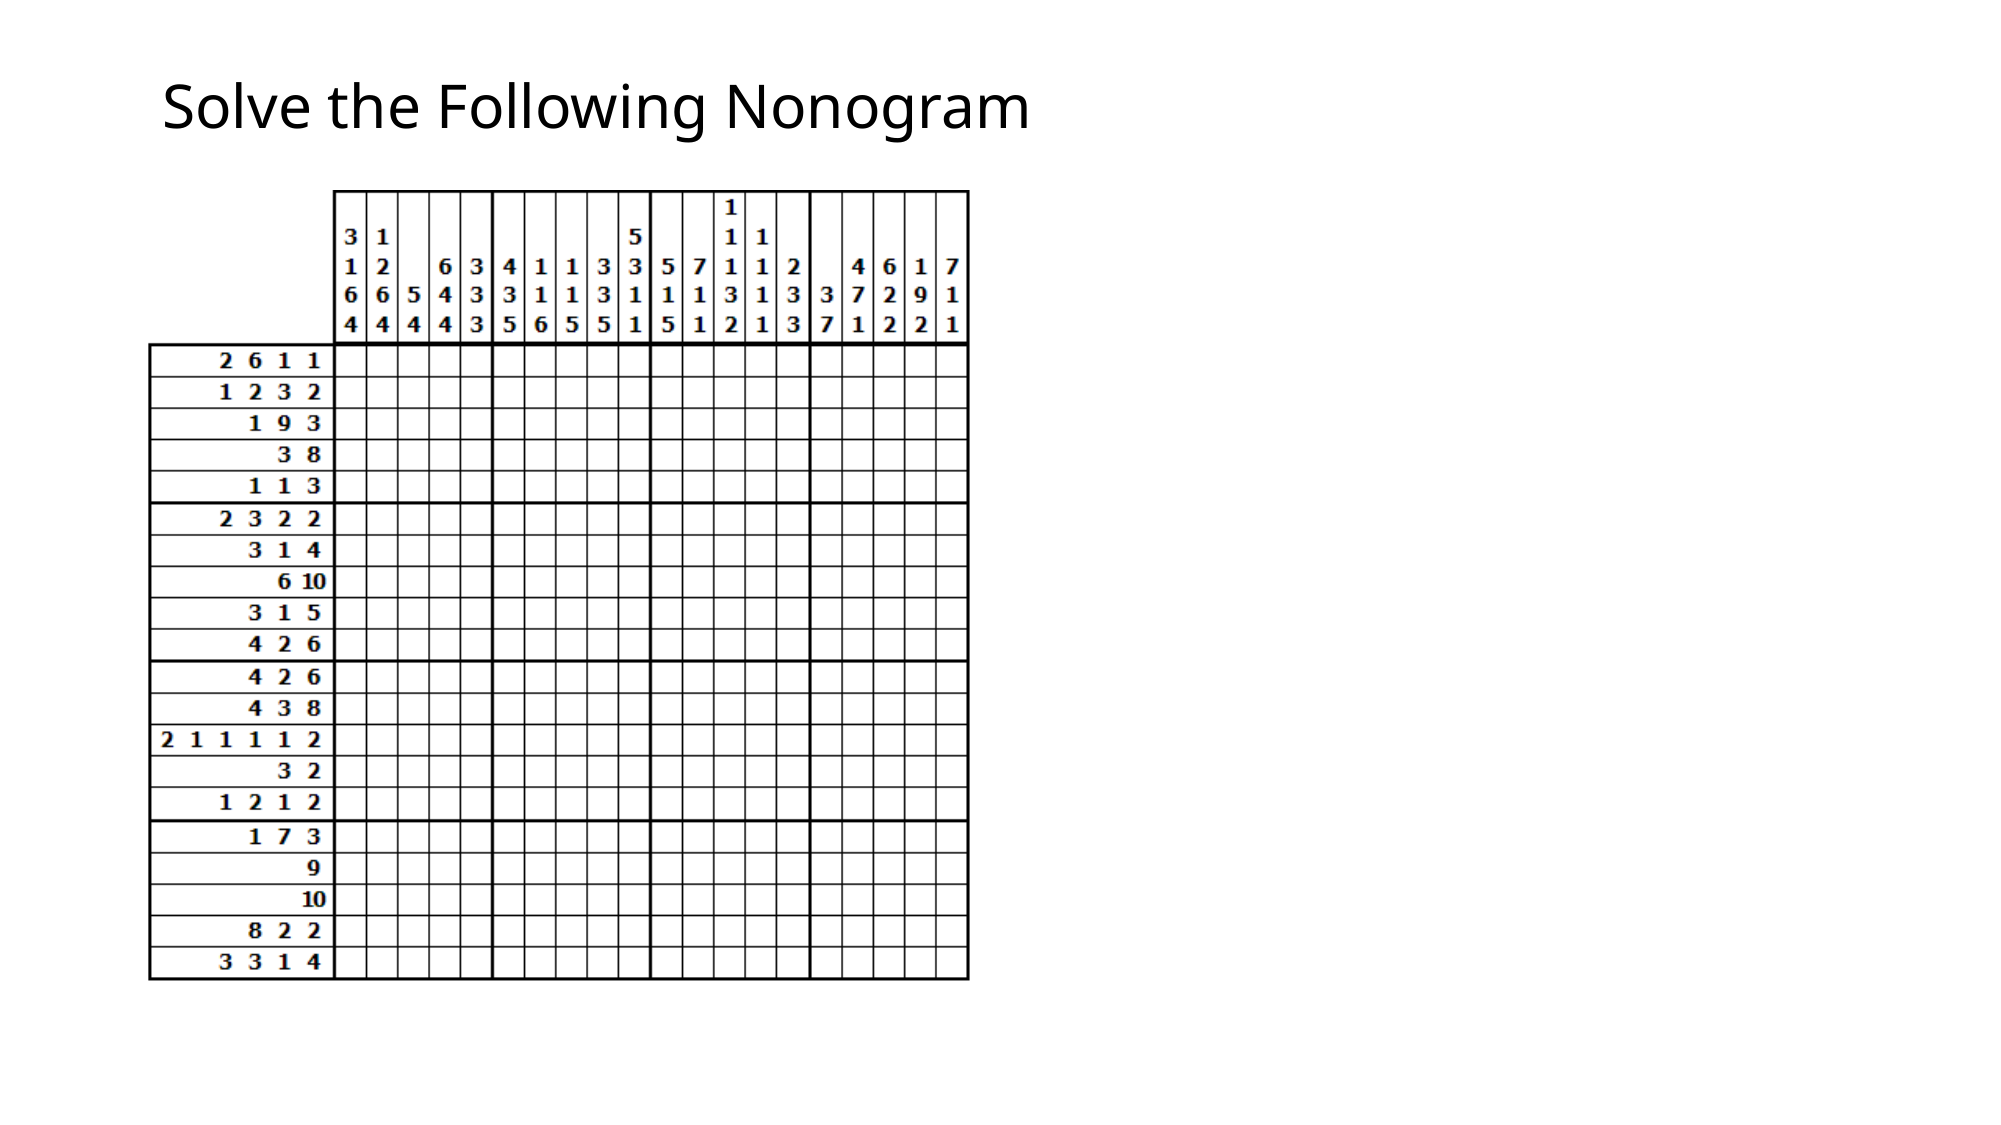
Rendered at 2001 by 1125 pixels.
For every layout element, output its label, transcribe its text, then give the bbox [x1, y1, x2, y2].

picture [147, 190, 973, 987]
title Solve the Following Nonogram [147, 68, 1723, 150]
